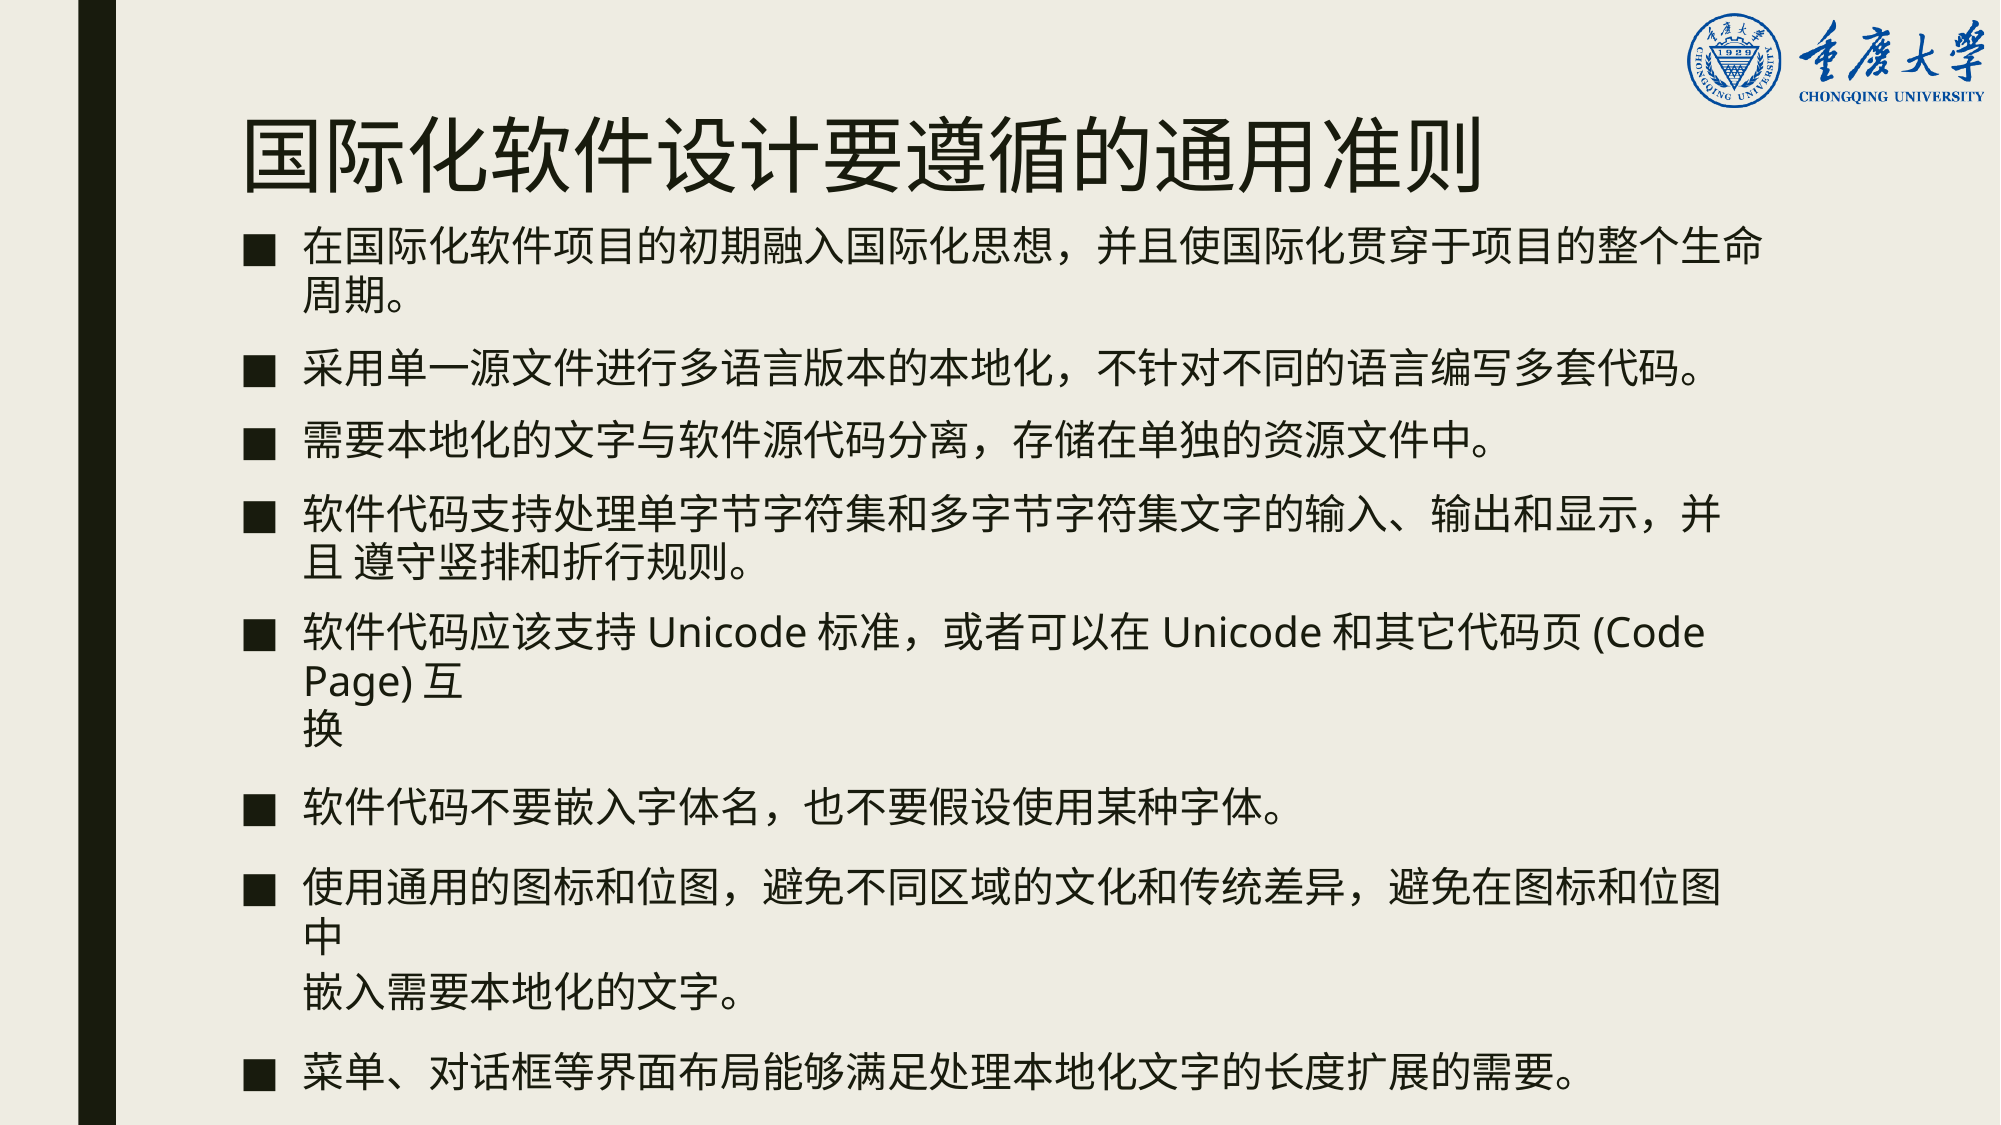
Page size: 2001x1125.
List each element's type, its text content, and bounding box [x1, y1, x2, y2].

picture [1687, 13, 1985, 108]
title 国际化软件设计要遵循的通用准则 [237, 101, 1491, 219]
list 在国际化软件项目的初期融入国际化思想，并且使国际化贯穿于项目的整个生命 周期。 采用单一源文件进行多语言版本的本地化，不针对不同的语言编写多套代码。 需要本地化的文字与软件源代码分离，存储在单独的资源文件中。 软件代码支持处理单字节字符集和多字节字符集文字的输入、输出和显示，并且 遵守竖排和折行规则。 软件代码应该支持Unicode标准，或者可以在Unicode和其它代码页(Code Page)互 换 软件代码不要嵌入字体名，也不要假设使用某种字体。 使用通用的图标和位图，避免不同区域的文化和传统差异，避免在图标和位图中 嵌入需要本地化的文字。 菜单、对话框等界面布局能够满足处理本地化文字的长度扩展的需要。 [235, 219, 1765, 1096]
